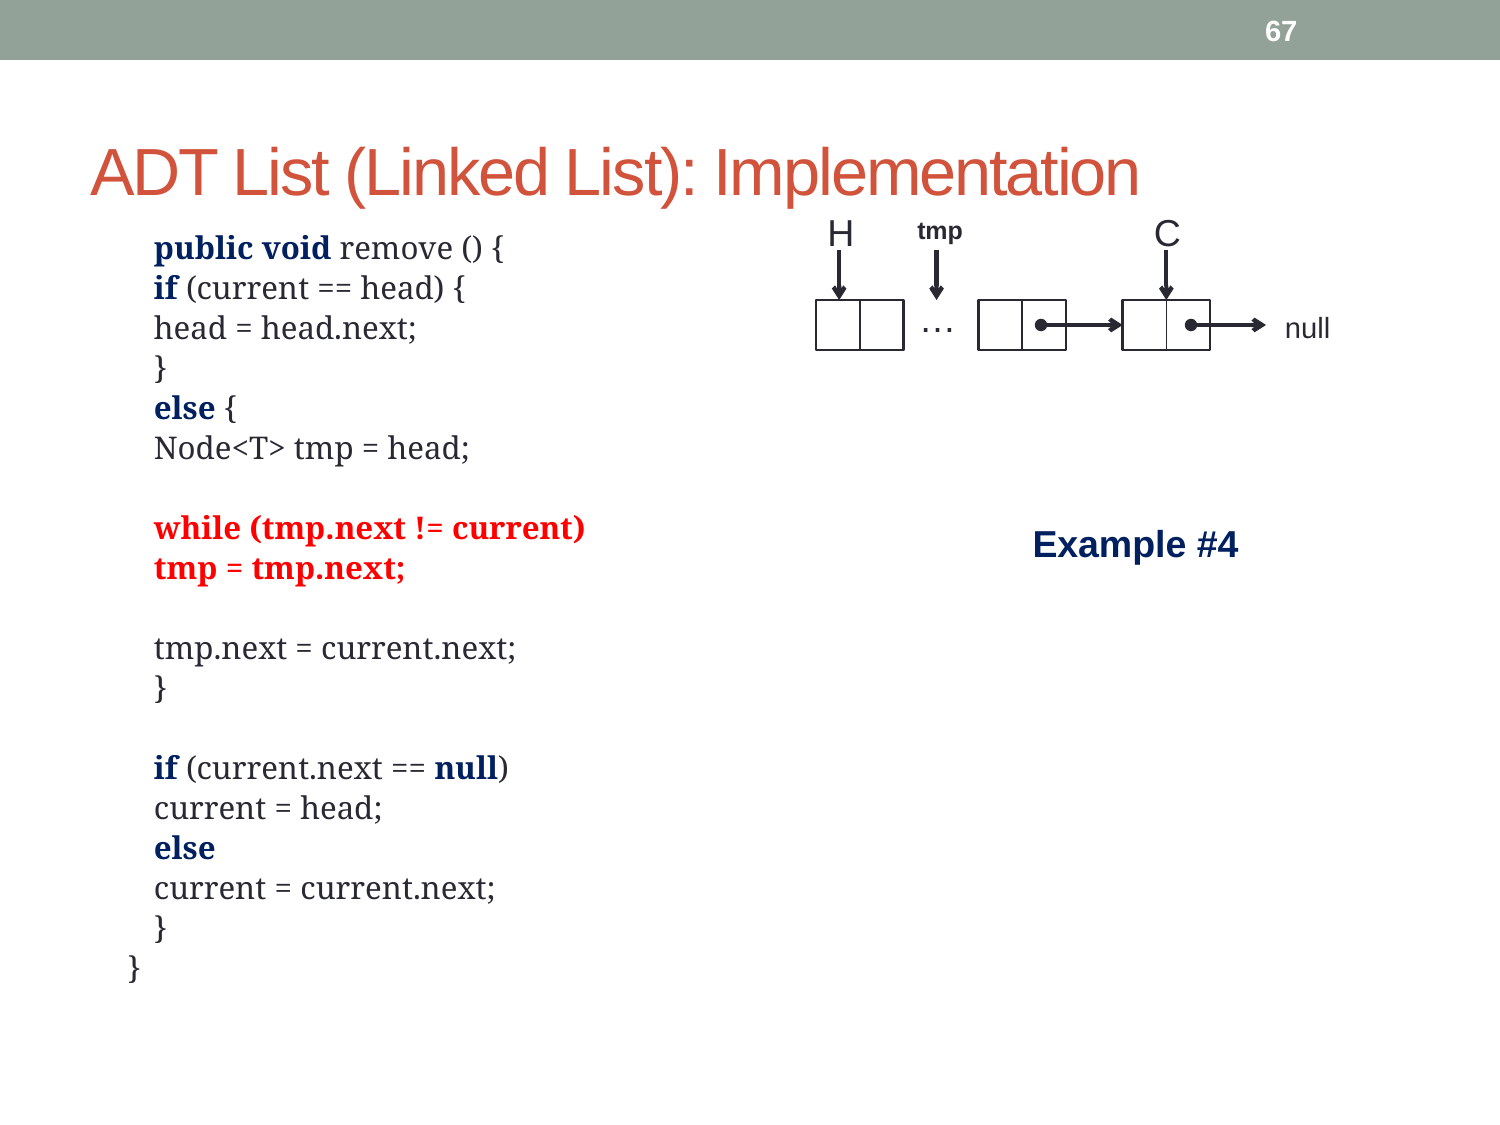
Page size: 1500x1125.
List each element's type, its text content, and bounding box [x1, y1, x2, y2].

text_box C [1139, 201, 1196, 262]
text_box [1168, 262, 1173, 286]
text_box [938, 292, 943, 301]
text_box null [1270, 301, 1346, 352]
text_box [976, 298, 1068, 352]
text_box [841, 262, 846, 287]
text_box Example #4 [1017, 512, 1254, 573]
text_box 2 [1167, 298, 1173, 351]
text_box [939, 253, 943, 286]
text_box … [840, 253, 846, 262]
text_box [861, 303, 866, 351]
text_box [1120, 298, 1164, 352]
text_box tmp [902, 207, 979, 253]
text_box 1 [1167, 253, 1173, 262]
slide_number 67 [1250, 3, 1425, 57]
list public void remove () { if (current == head) { head = head.next; } else { Node<T> tmp = head; while (tmp.next != current) tmp = tmp.next; tmp.next = current.next; } if (current.next == null) current = head; else current = current.next; } } [112, 224, 1388, 1000]
text_box [1174, 298, 1212, 352]
text_box H [812, 201, 870, 262]
text_box … [903, 287, 972, 348]
text_box C [1023, 303, 1029, 351]
title ADT List (Linked List): Implementation [75, 87, 1425, 250]
text_box [814, 298, 906, 352]
